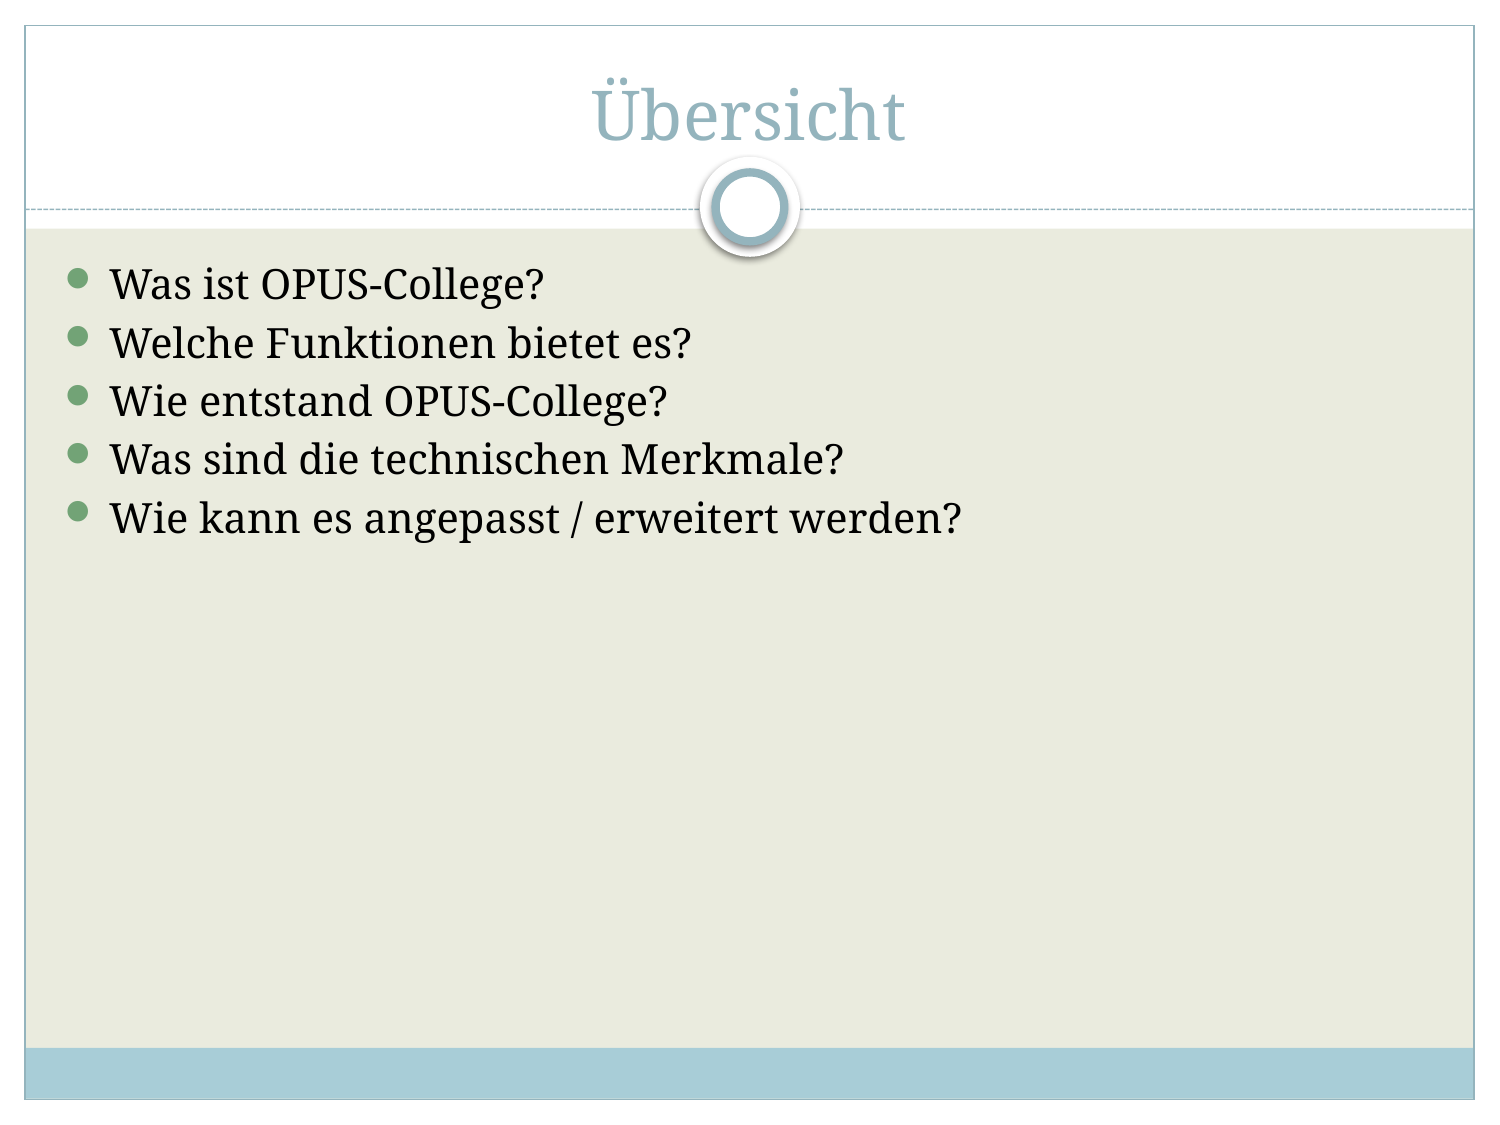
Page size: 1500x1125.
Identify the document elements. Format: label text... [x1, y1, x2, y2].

list Was ist OPUS-College? Welche Funktionen bietet es? Wie entstand OPUS-College? Was sind die technischen Merkmale? Wie kann es angepasst / erweitert werden? [49, 250, 1445, 1001]
title Übersicht [49, 37, 1450, 163]
